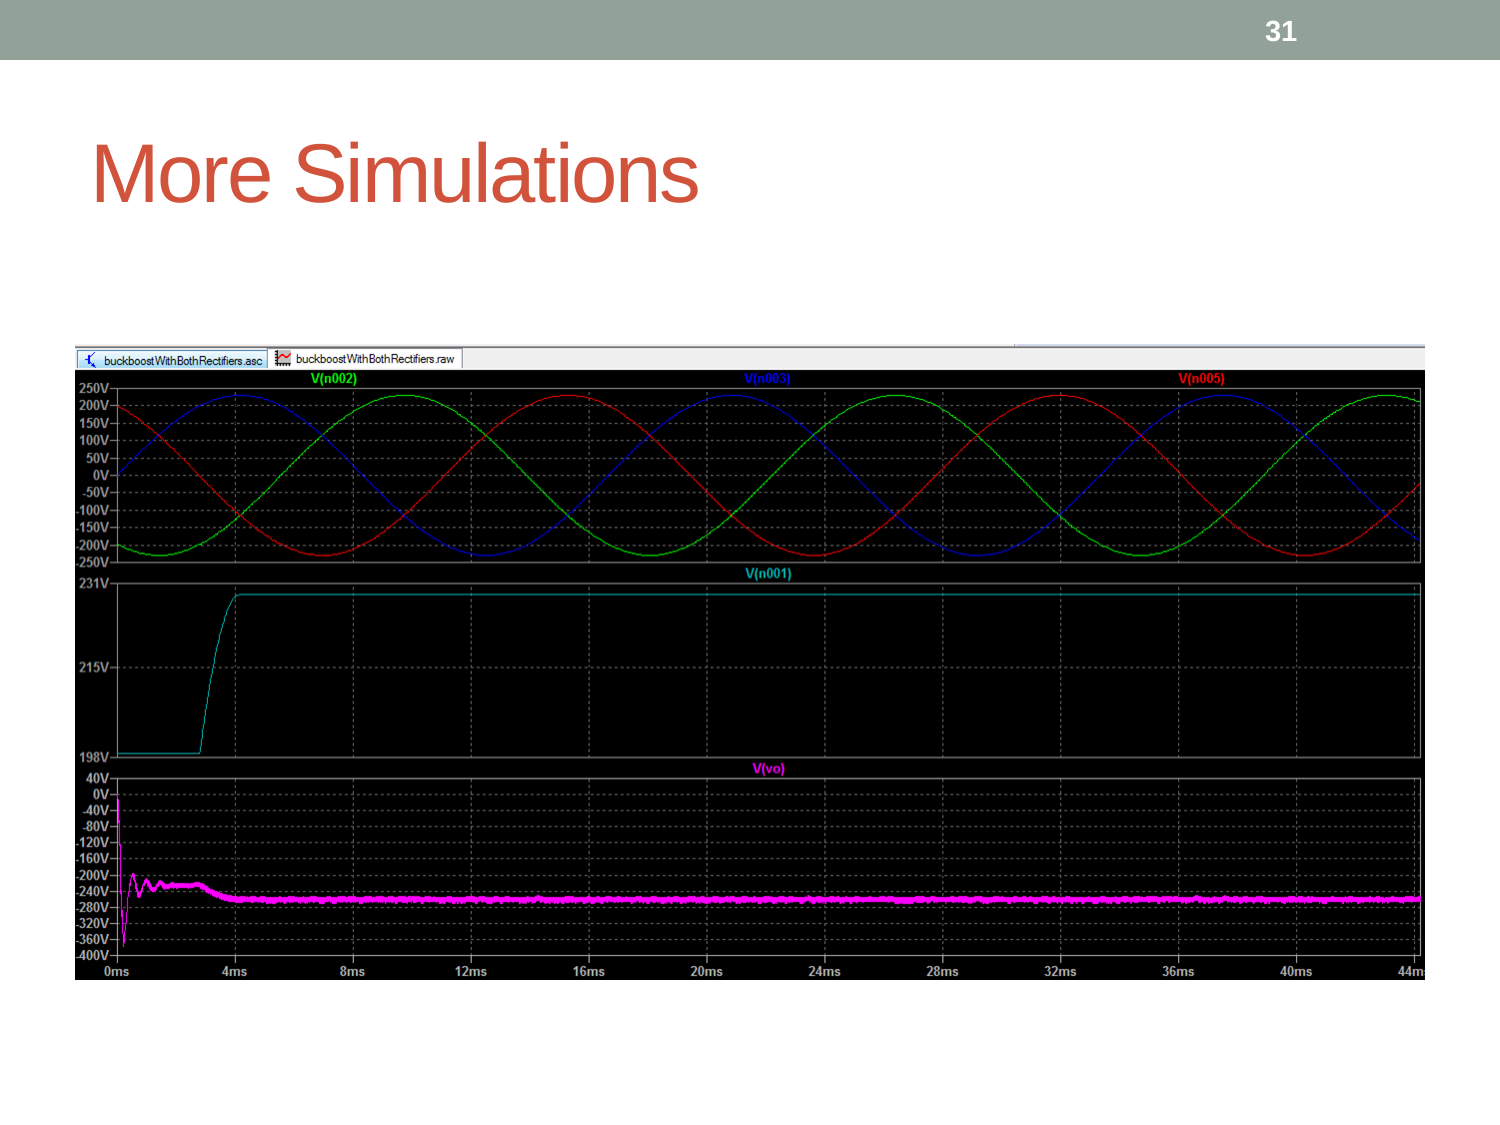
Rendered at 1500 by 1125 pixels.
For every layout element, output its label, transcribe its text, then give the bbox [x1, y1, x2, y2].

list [74, 344, 1426, 981]
slide_number 31 [1250, 3, 1425, 57]
title More Simulations [75, 87, 1425, 250]
